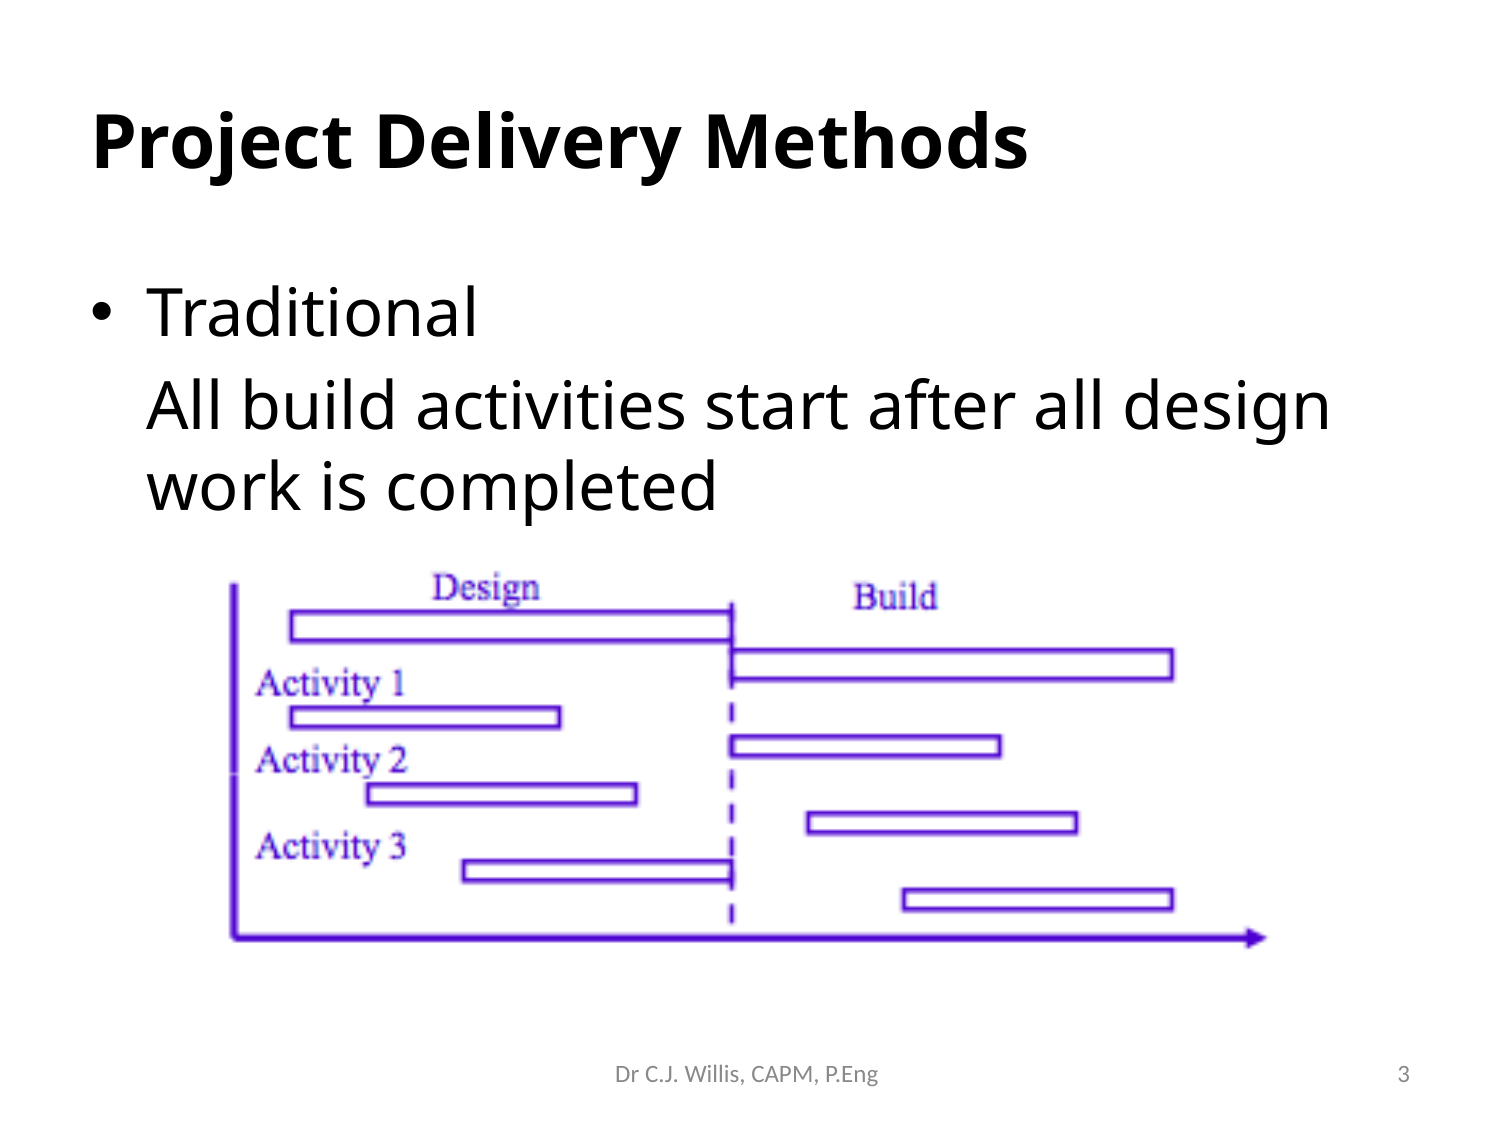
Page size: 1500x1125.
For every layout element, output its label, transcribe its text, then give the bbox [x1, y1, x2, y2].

text_box Dr C.J. Willis, CAPM, P.Eng [512, 1042, 988, 1103]
text_box ‹#› [1074, 1042, 1425, 1103]
picture [223, 568, 1280, 959]
title Project Delivery Methods [75, 45, 1425, 233]
list Traditional All build activities start after all design work is completed [75, 262, 1425, 1005]
